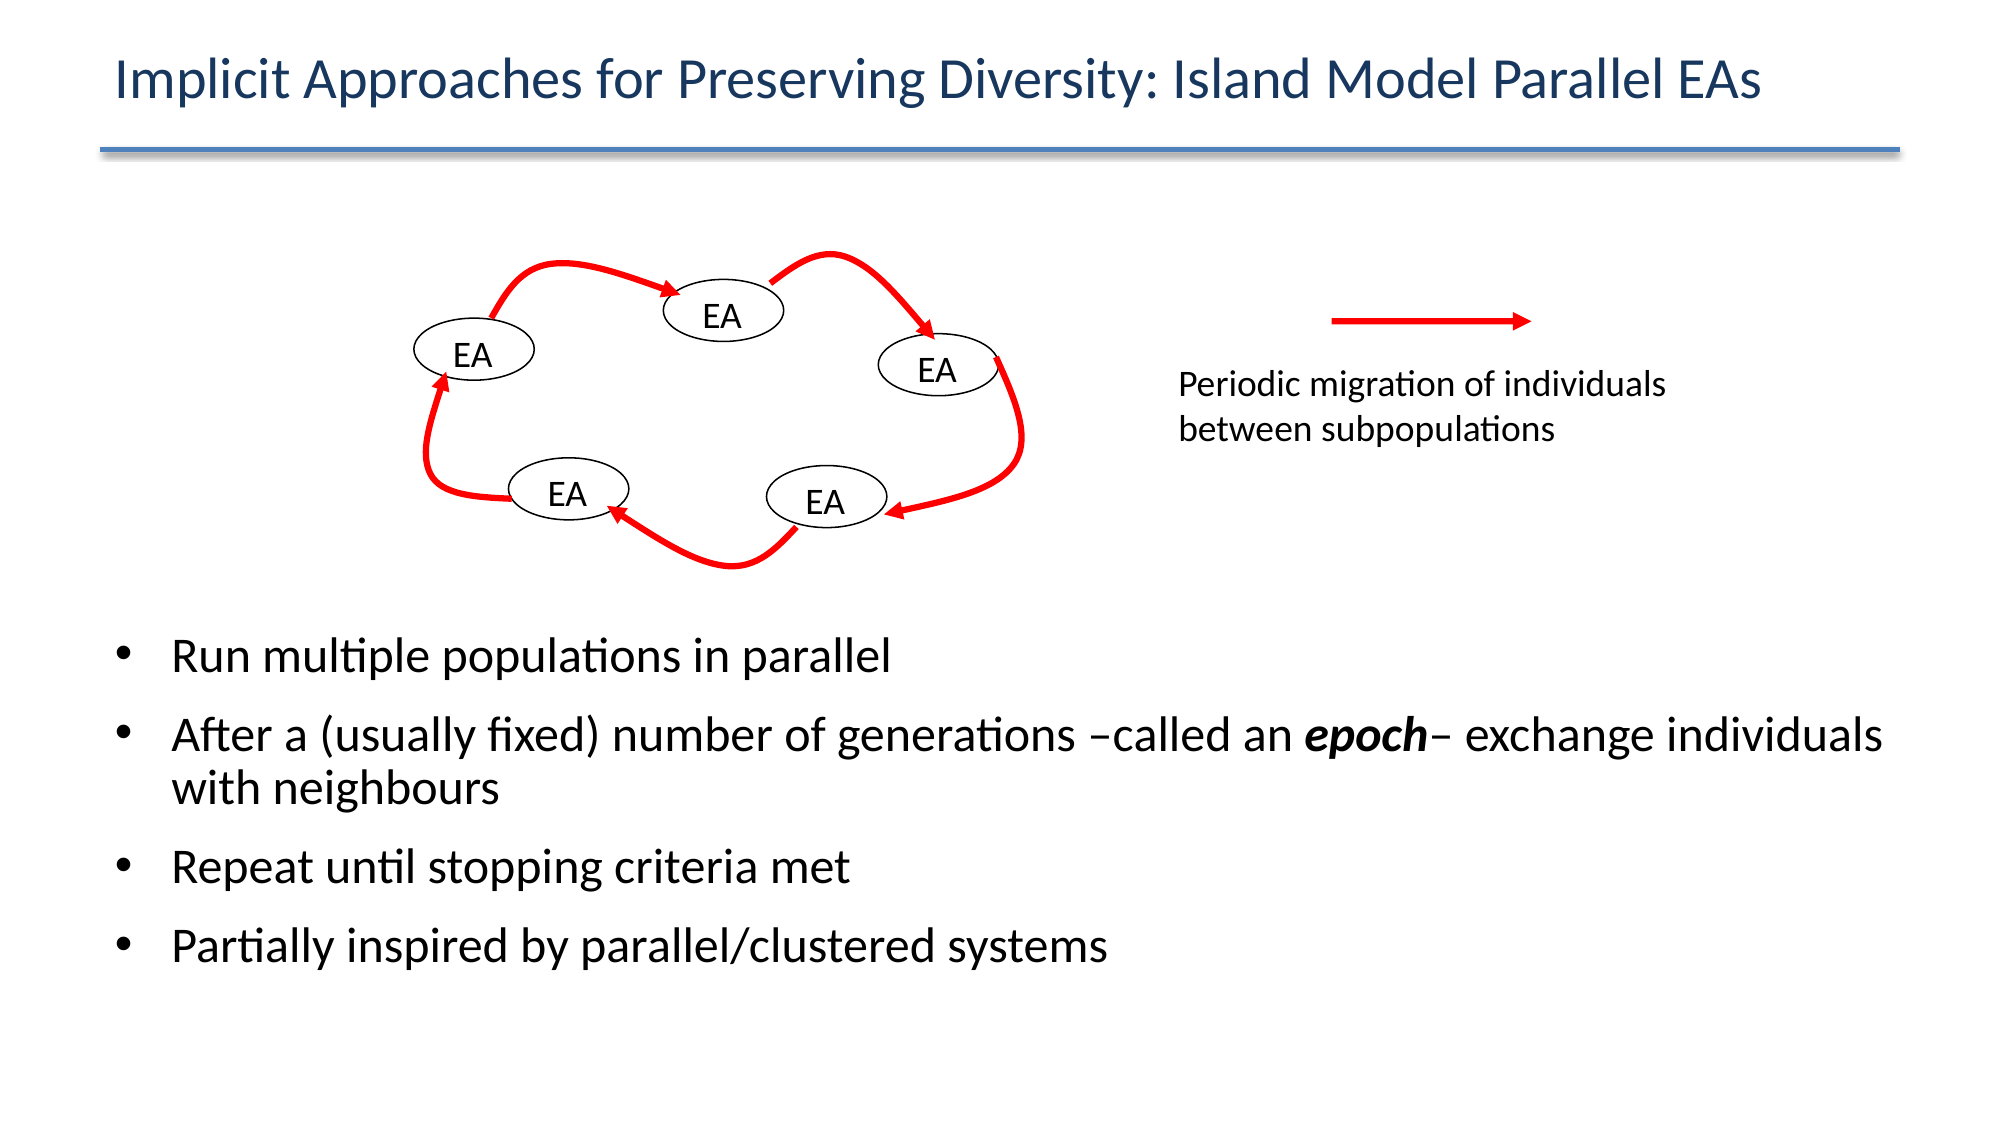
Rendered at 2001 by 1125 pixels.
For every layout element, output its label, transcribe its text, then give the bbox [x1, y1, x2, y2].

text_box [1331, 315, 1532, 328]
title Implicit Approaches for Preserving Diversity: Island Model Parallel EAs [99, 3, 1900, 147]
list Run multiple populations in parallel After a (usually fixed) number of generations –called an epoch– exchange individuals with neighbours Repeat until stopping criteria met Partially inspired by parallel/clustered systems [99, 621, 1900, 1031]
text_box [413, 259, 1055, 563]
text_box Periodic migration of individuals between subpopulations [1163, 351, 1691, 456]
